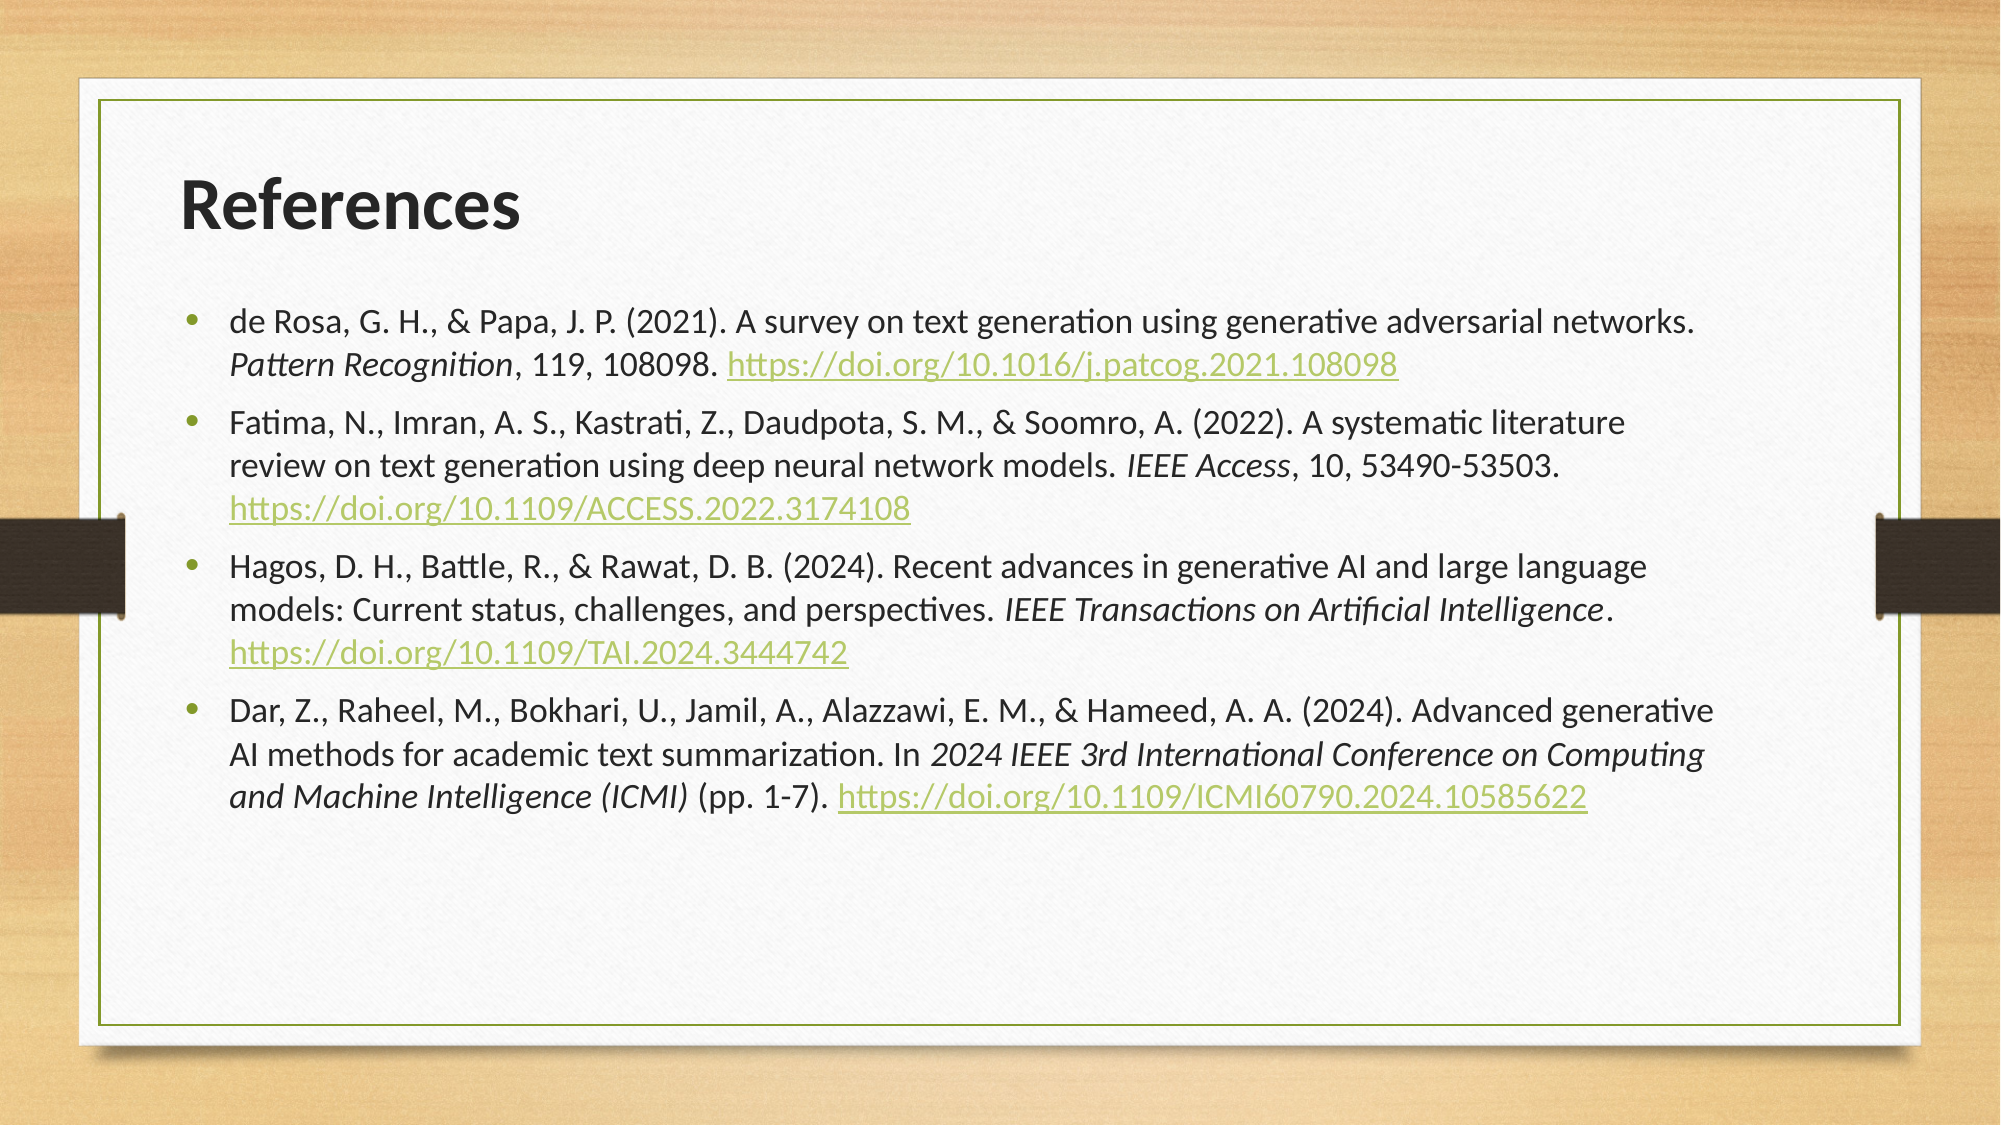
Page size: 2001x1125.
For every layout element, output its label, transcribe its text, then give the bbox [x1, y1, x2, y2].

title References [165, 137, 1741, 352]
list de Rosa, G. H., & Papa, J. P. (2021). A survey on text generation using generative adversarial networks. Pattern Recognition, 119, 108098. https://doi.org/10.1016/j.patcog.2021.108098 Fatima, N., Imran, A. S., Kastrati, Z., Daudpota, S. M., & Soomro, A. (2022). A systematic literature review on text generation using deep neural network models. IEEE Access, 10, 53490-53503. https://doi.org/10.1109/ACCESS.2022.3174108 Hagos, D. H., Battle, R., & Rawat, D. B. (2024). Recent advances in generative AI and large language models: Current status, challenges, and perspectives. IEEE Transactions on Artificial Intelligence. https://doi.org/10.1109/TAI.2024.3444742 Dar, Z., Raheel, M., Bokhari, U., Jamil, A., Alazzawi, E. M., & Hameed, A. A. (2024). Advanced generative AI methods for academic text summarization. In 2024 IEEE 3rd International Conference on Computing and Machine Intelligence (ICMI) (pp. 1-7). https://doi.org/10.1109/ICMI60790.2024.10585622 [170, 290, 1746, 835]
picture [0, 0, 2001, 1125]
